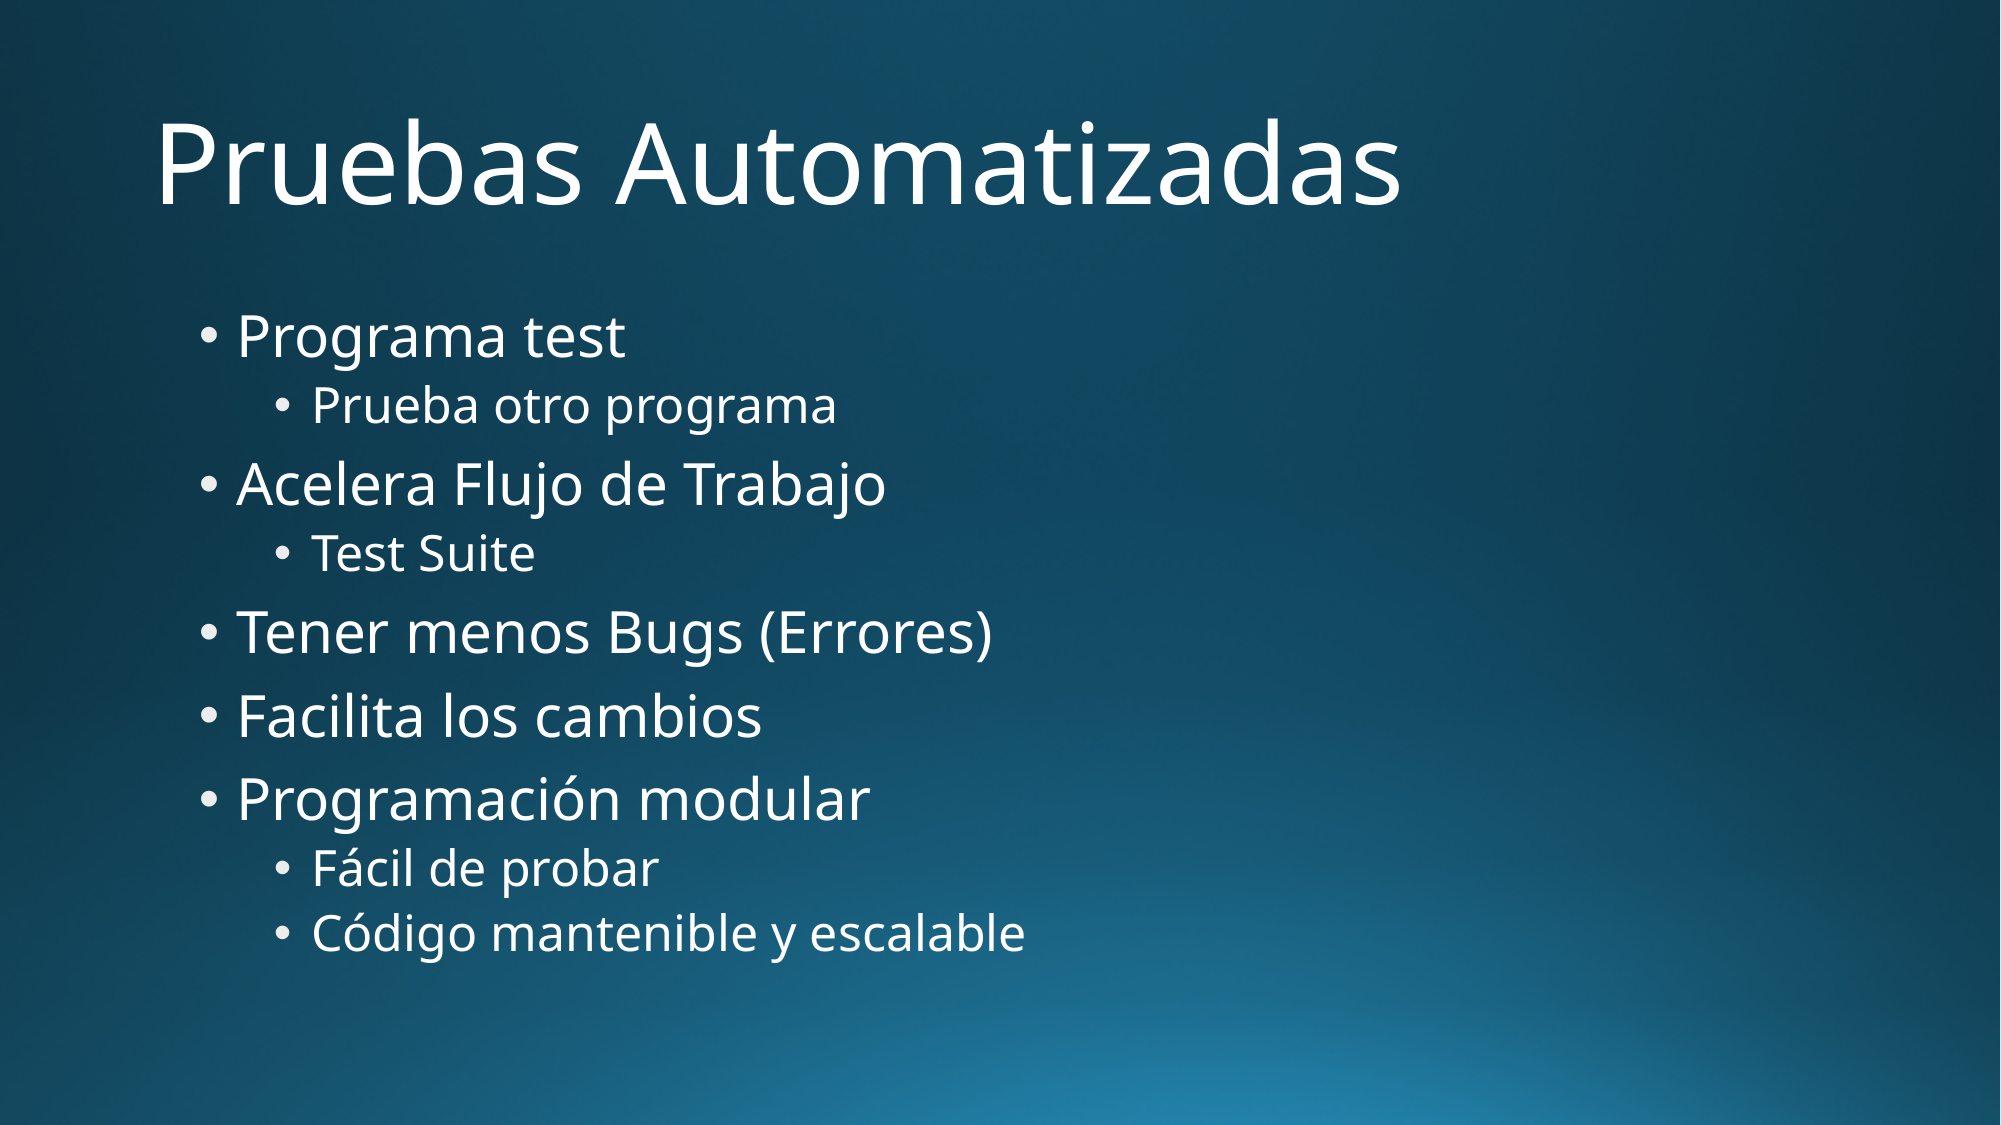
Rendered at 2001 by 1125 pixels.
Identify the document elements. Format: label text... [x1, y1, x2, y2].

list Programa test Prueba otro programa Acelera Flujo de Trabajo Test Suite Tener menos Bugs (Errores) Facilita los cambios Programación modular Fácil de probar Código mantenible y escalable [183, 299, 1863, 1014]
picture [0, 0, 2001, 1125]
title Pruebas Automatizadas [137, 59, 1863, 278]
